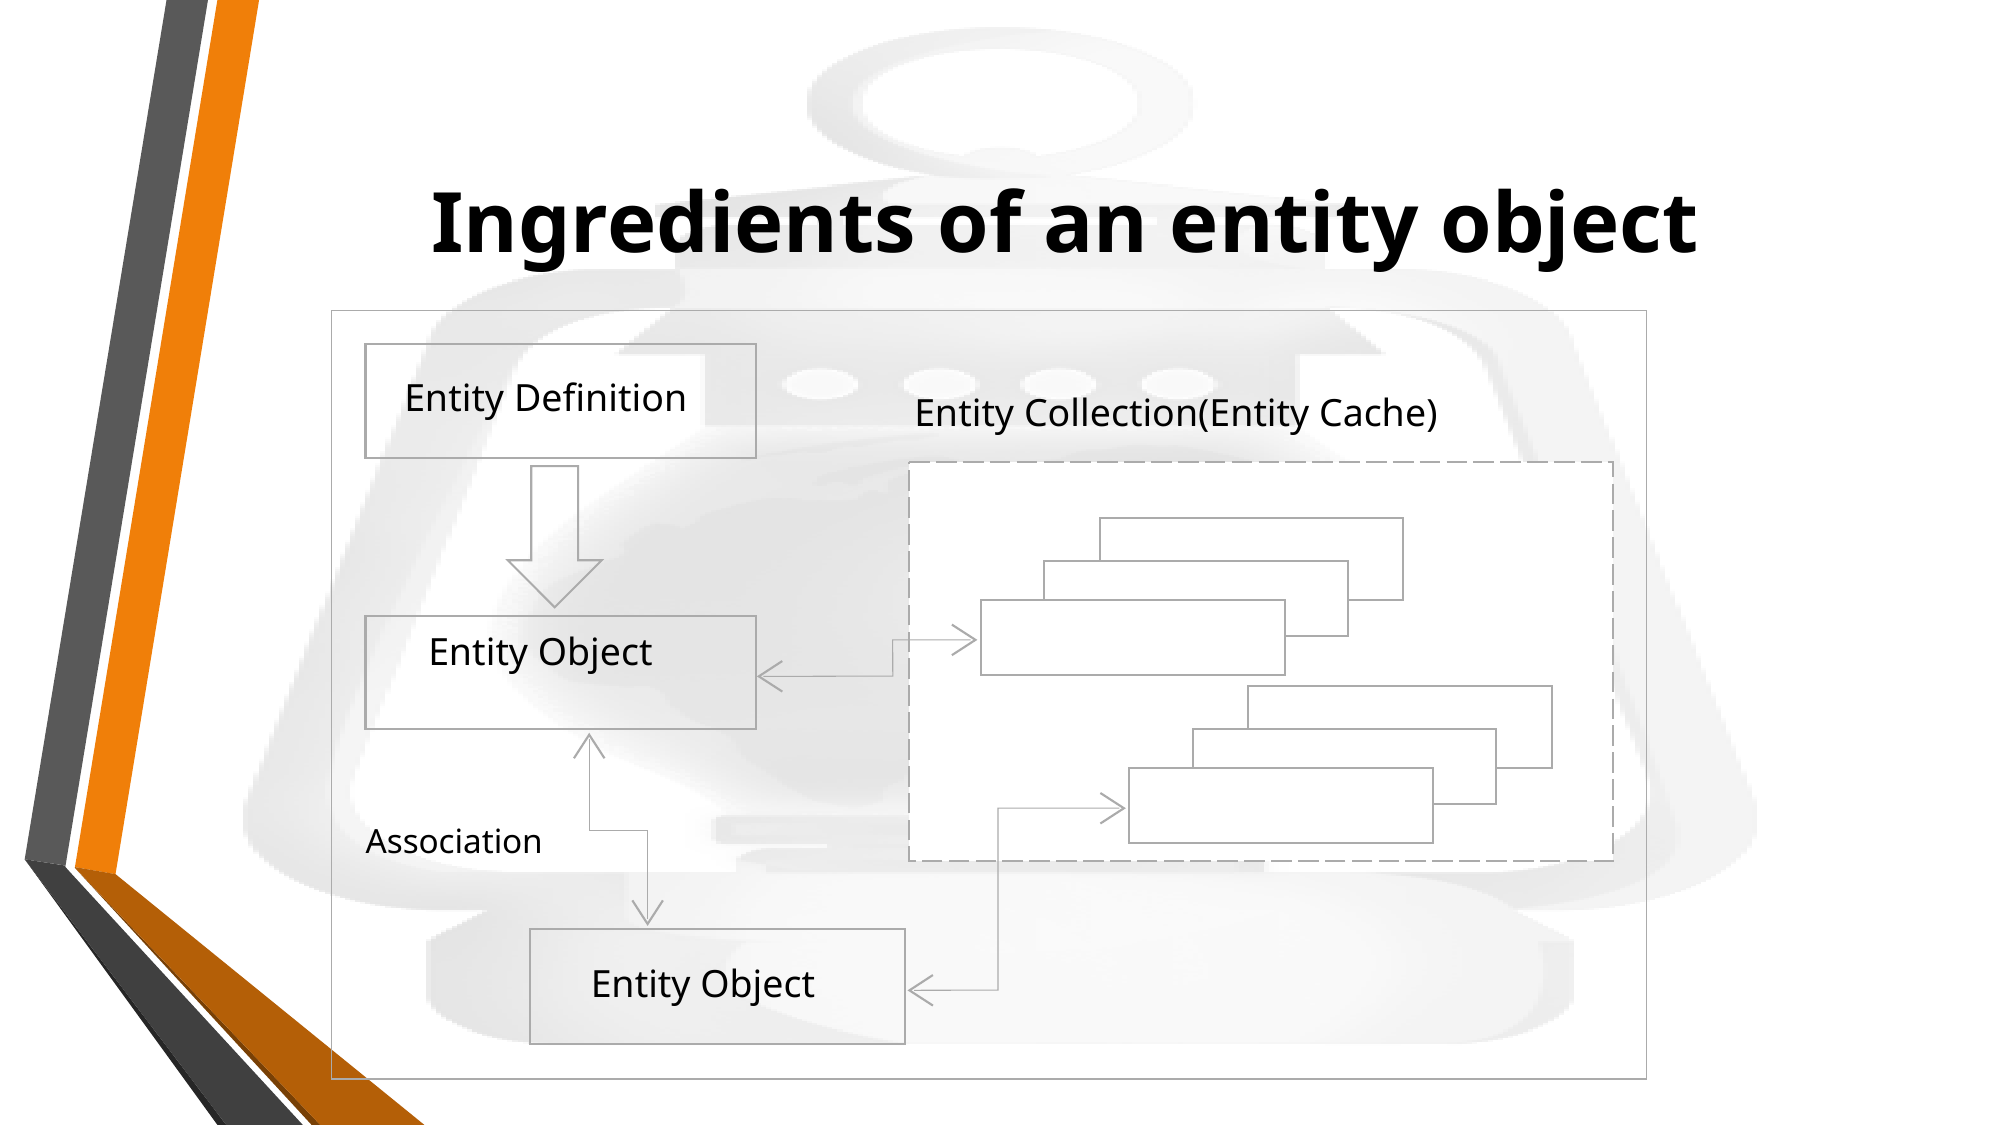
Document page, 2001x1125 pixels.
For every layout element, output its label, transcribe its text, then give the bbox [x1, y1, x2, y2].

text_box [331, 310, 1718, 1080]
title Ingredients of an entity object [243, 75, 1887, 363]
